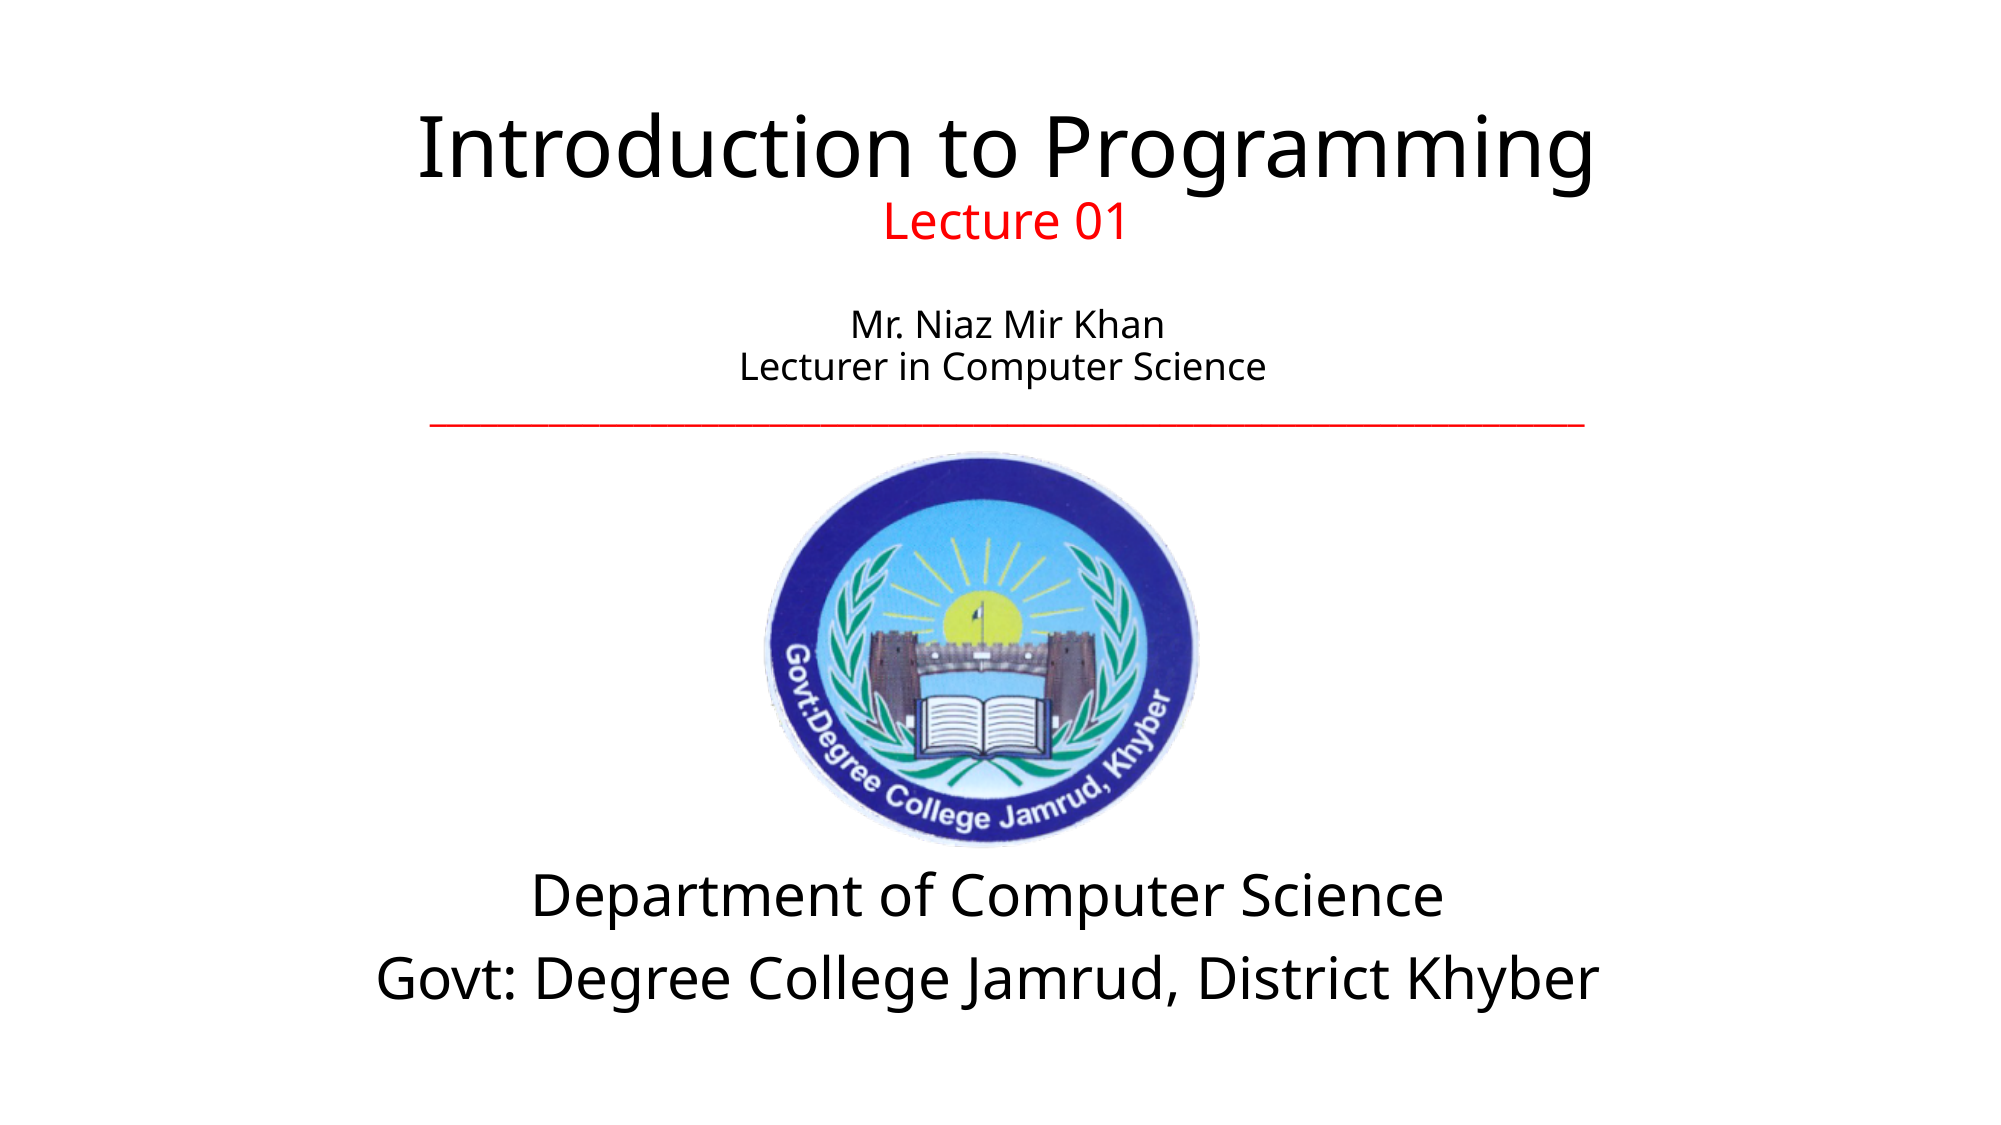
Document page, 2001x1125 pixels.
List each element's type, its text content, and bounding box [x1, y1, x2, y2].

subtitle Department of Computer Science Govt: Degree College Jamrud, District Khyber [237, 553, 1738, 1107]
title Introduction to Programming Lecture 01 Mr. Niaz Mir Khan Lecturer in Computer Science ____________________________________________________________________ [137, 95, 1880, 438]
picture [743, 437, 1233, 857]
